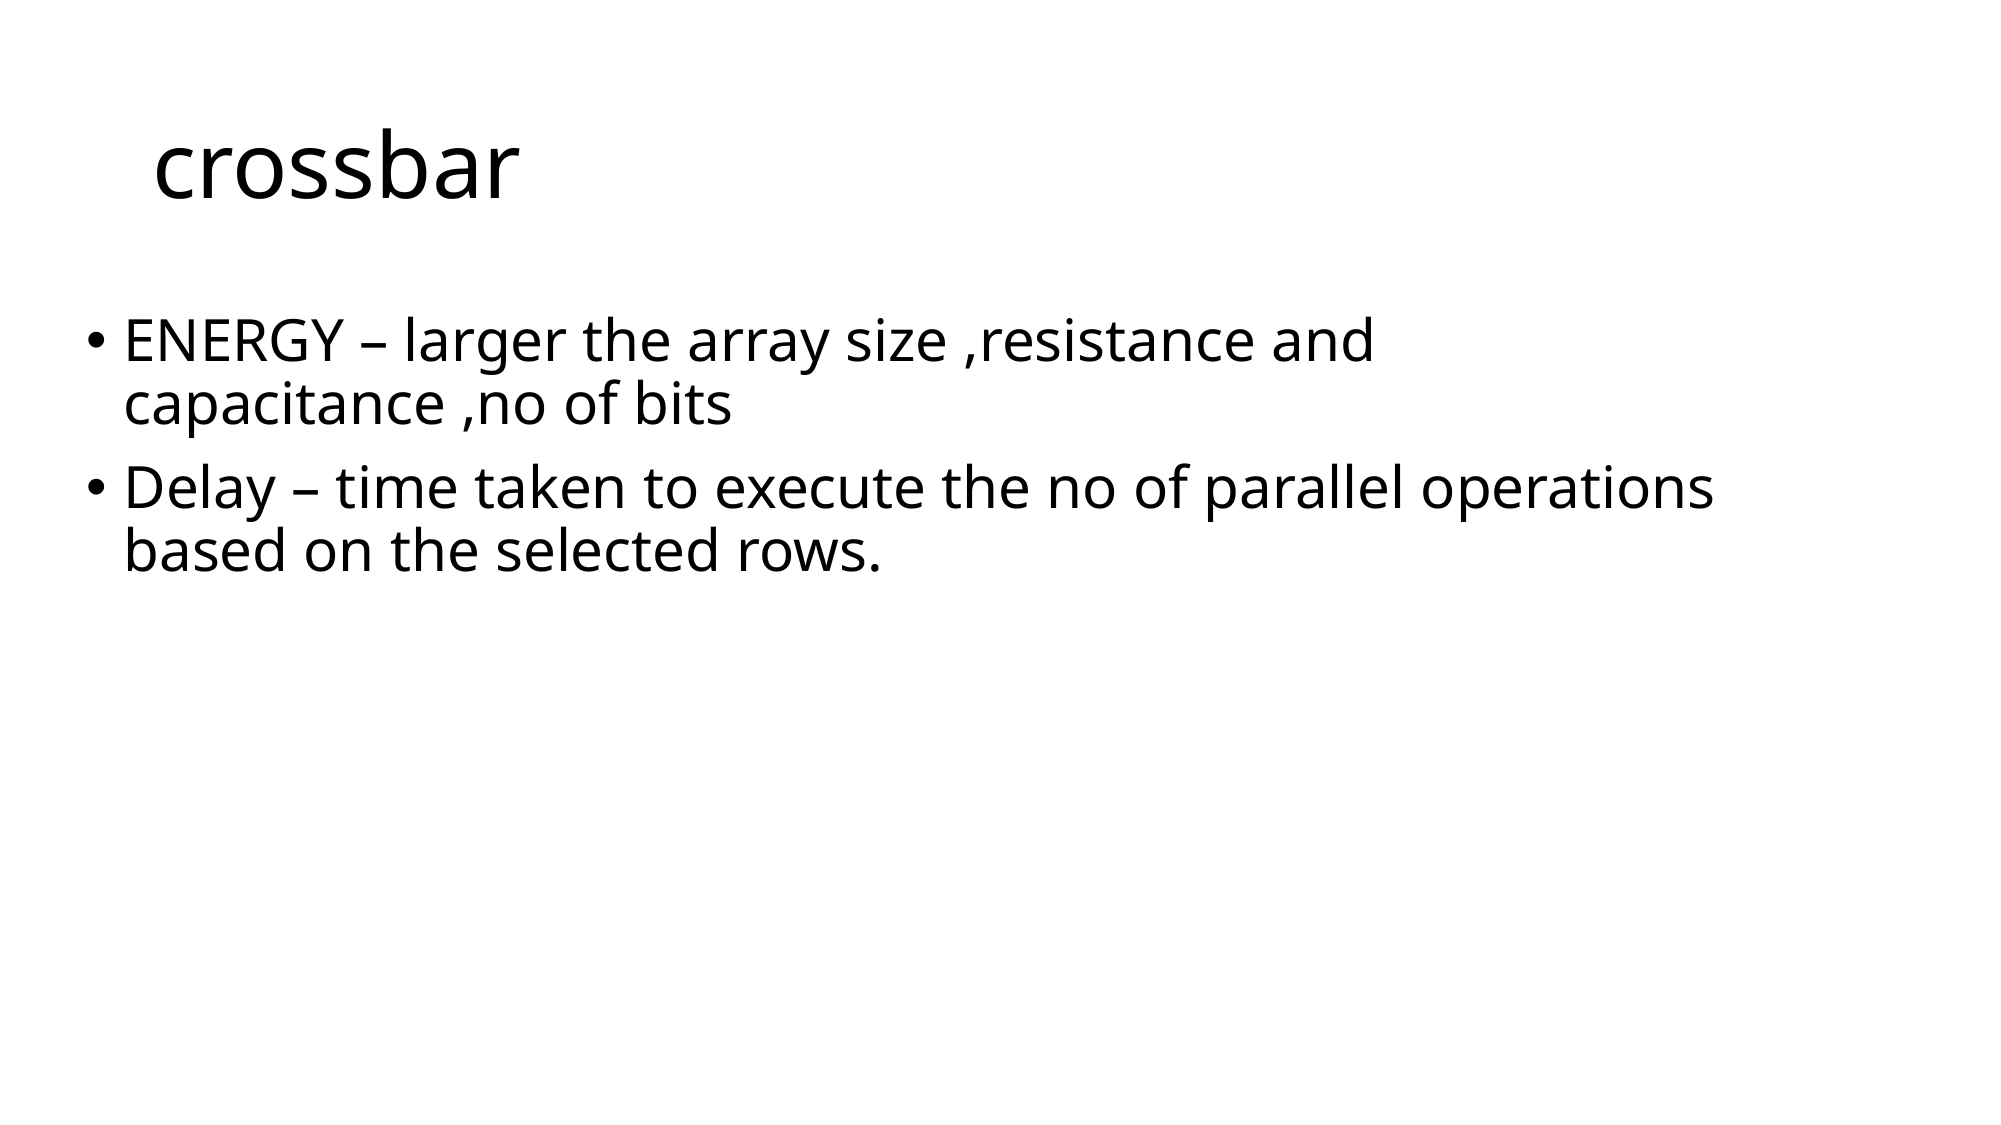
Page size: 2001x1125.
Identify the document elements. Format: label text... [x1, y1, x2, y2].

title crossbar [137, 59, 1863, 278]
list ENERGY – larger the array size ,resistance and capacitance ,no of bits Delay – time taken to execute the no of parallel operations based on the selected rows. [71, 303, 1796, 1018]
